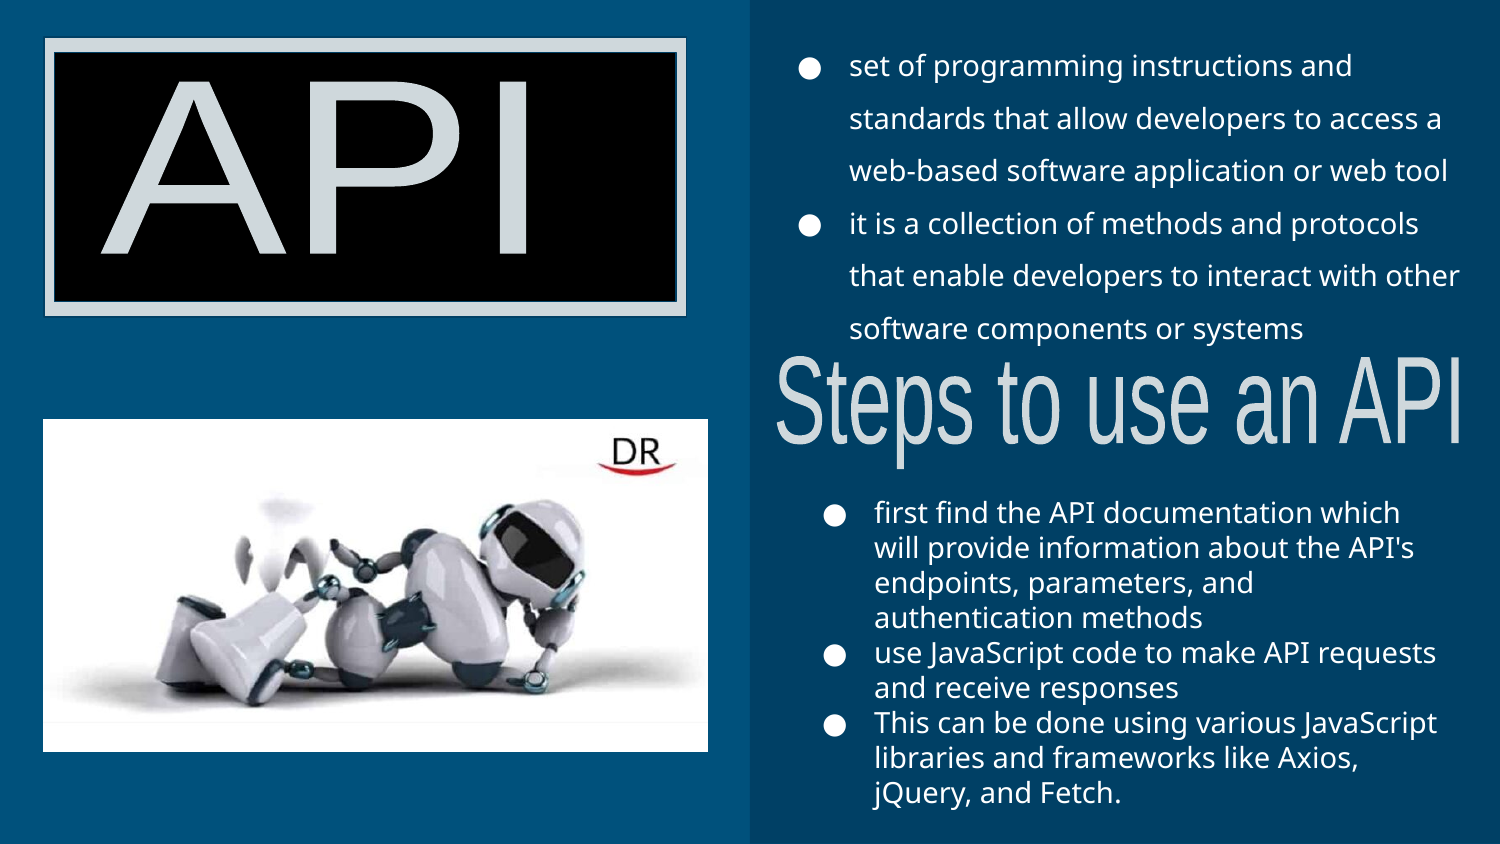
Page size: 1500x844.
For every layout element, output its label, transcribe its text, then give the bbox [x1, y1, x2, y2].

text_box first find the API documentation which will provide information about the API's endpoints, parameters, and authentication methods use JavaScript code to make API requests and receive responses This can be done using various JavaScript libraries and frameworks like Axios, jQuery, and Fetch. [784, 479, 1467, 825]
picture [44, 420, 707, 751]
text_box [54, 52, 677, 302]
text_box [43, 37, 687, 317]
text_box set of programming instructions and standards that allow developers to access a web-based software application or web tool it is a collection of methods and protocols that enable developers to interact with other software components or systems [759, 15, 1477, 395]
